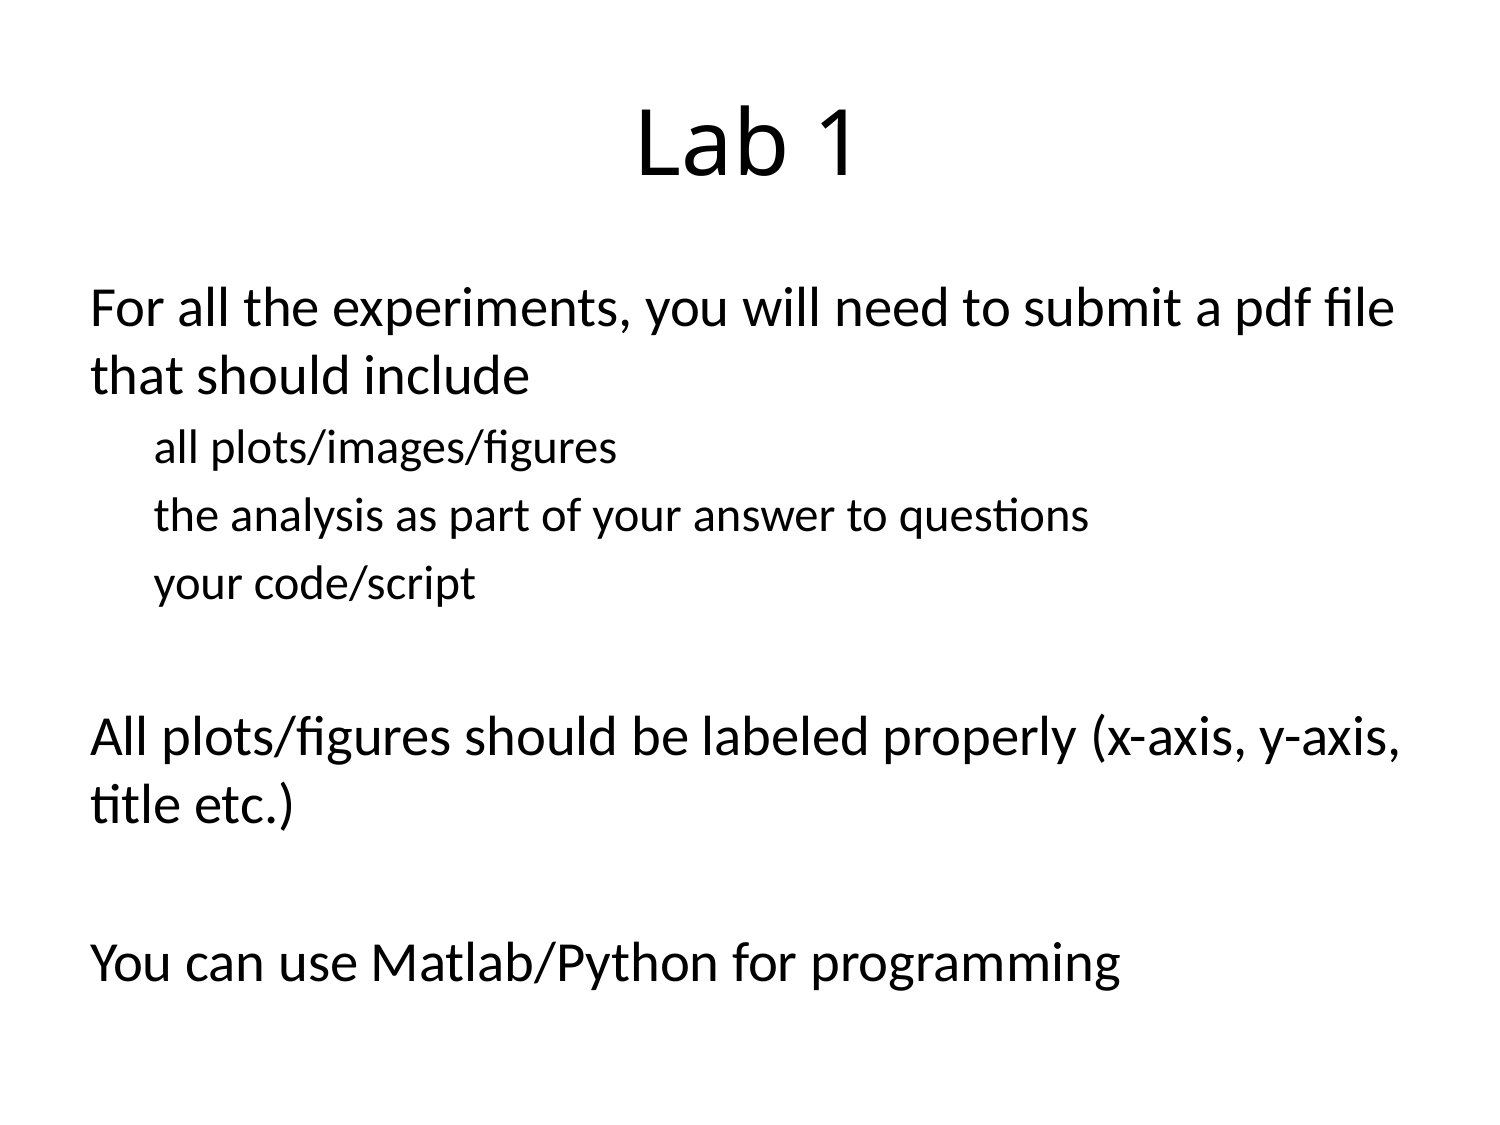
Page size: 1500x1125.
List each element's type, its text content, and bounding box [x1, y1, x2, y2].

title Lab 1 [75, 45, 1425, 233]
list For all the experiments, you will need to submit a pdf file that should include all plots/images/figures the analysis as part of your answer to questions your code/script All plots/figures should be labeled properly (x-axis, y-axis, title etc.) You can use Matlab/Python for programming [75, 262, 1425, 1005]
